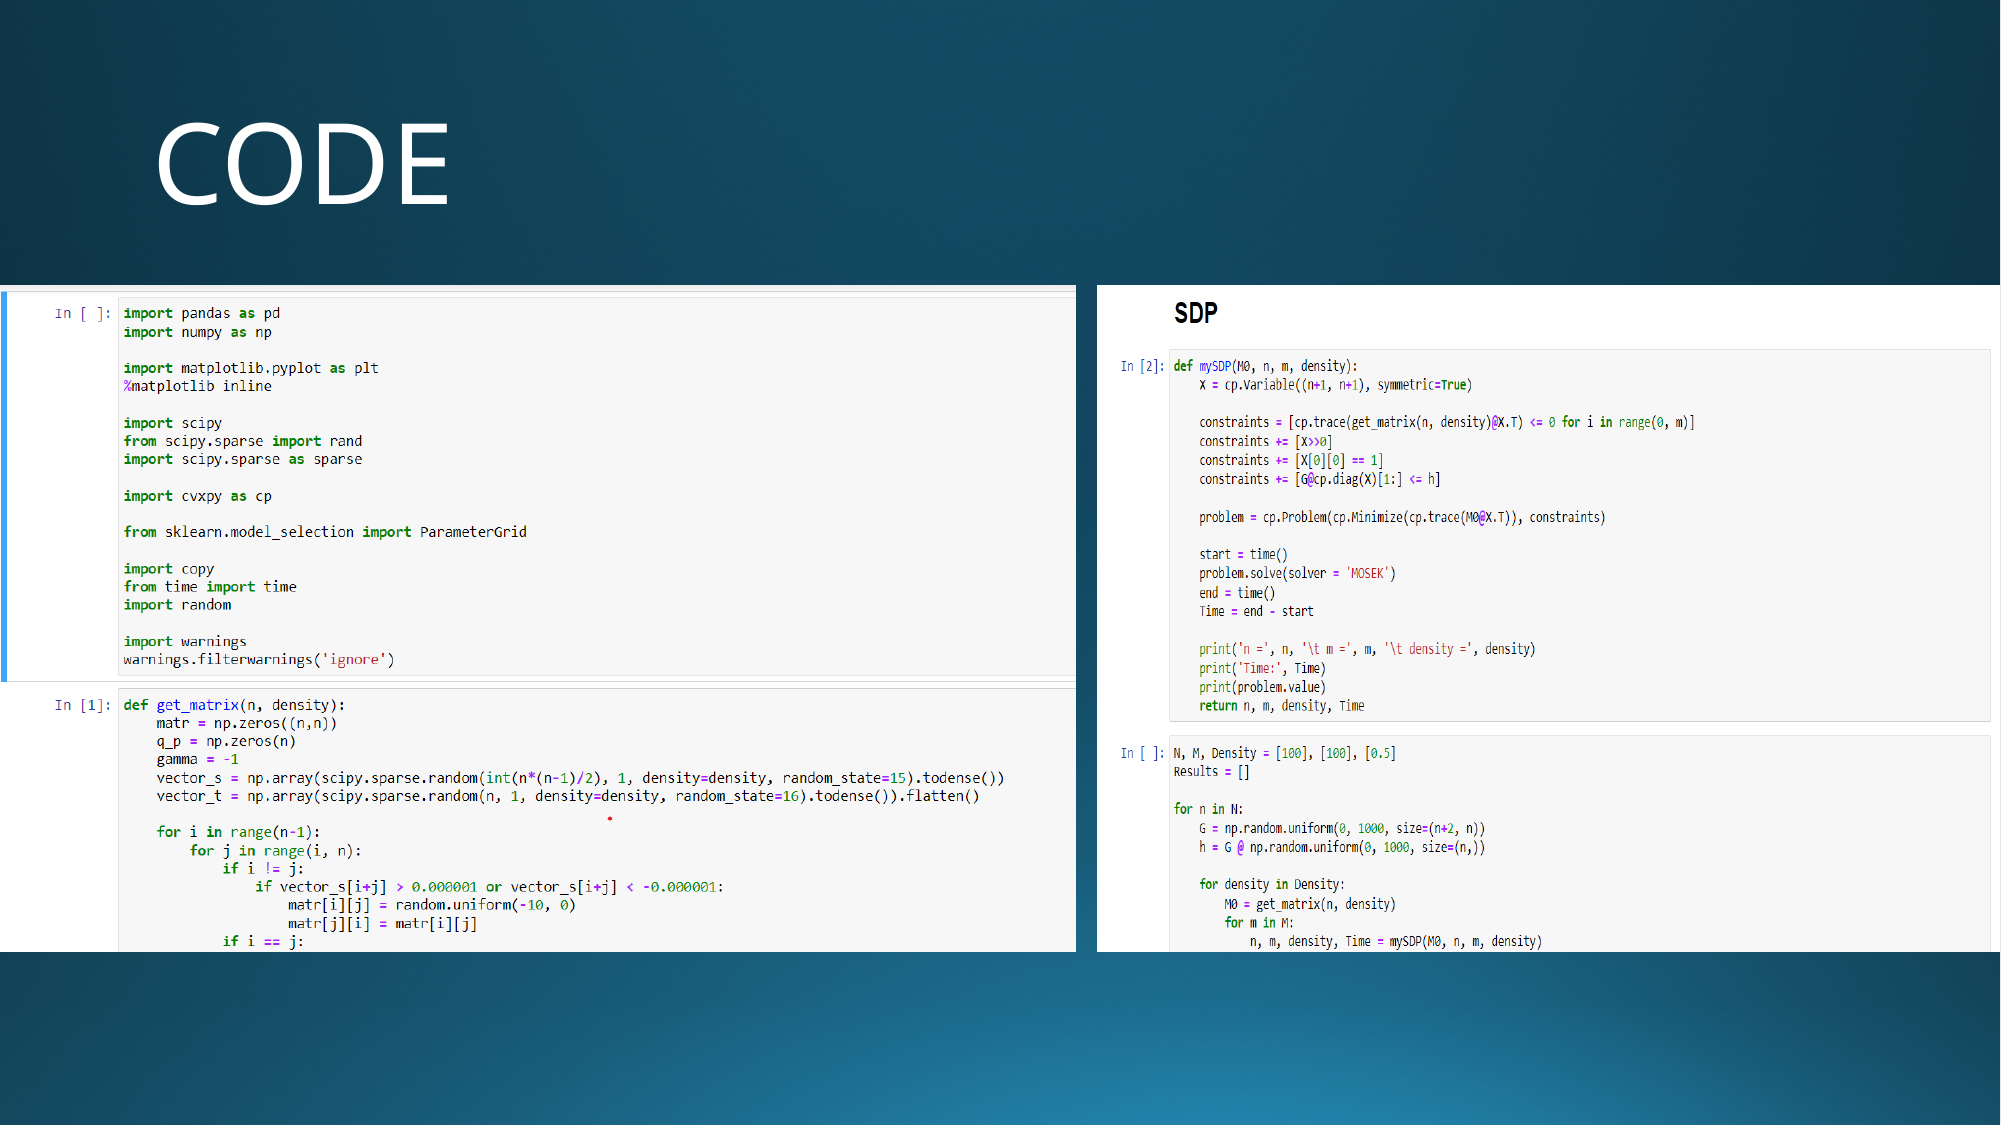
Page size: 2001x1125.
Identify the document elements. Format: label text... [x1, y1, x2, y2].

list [0, 285, 1076, 952]
picture [0, 0, 2001, 1125]
title CODE [137, 59, 1863, 278]
